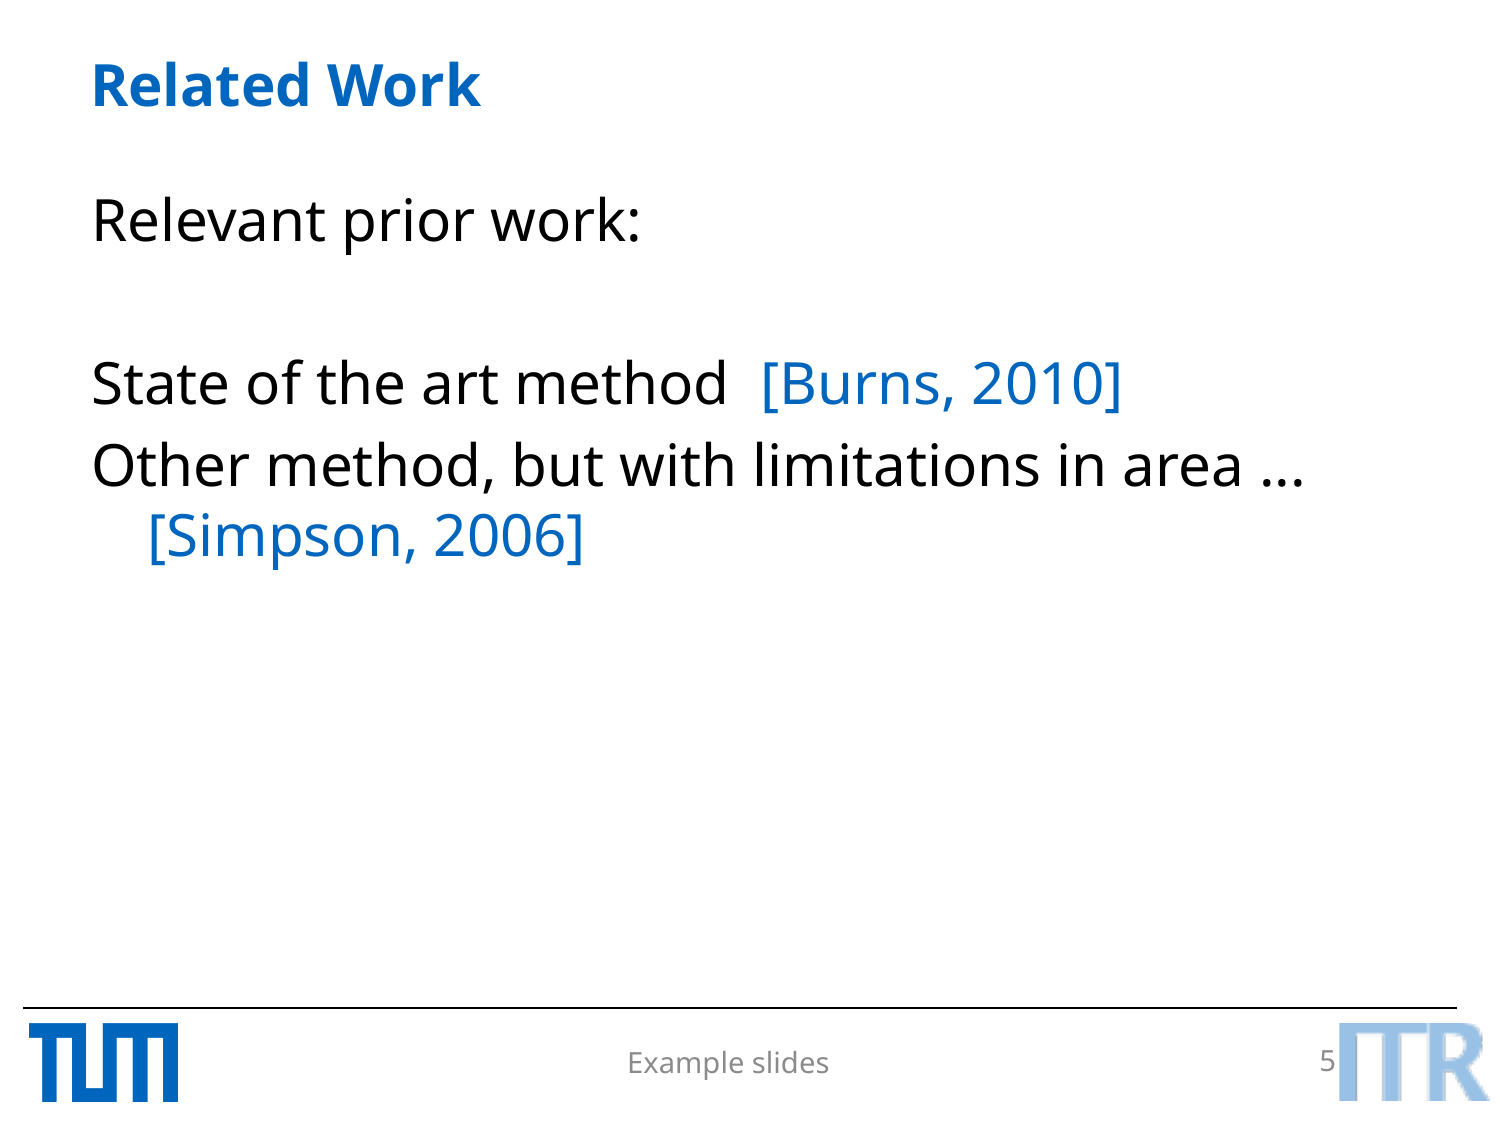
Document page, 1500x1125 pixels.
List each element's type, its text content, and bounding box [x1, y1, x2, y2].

slide_number 5 [1213, 1032, 1352, 1093]
picture [29, 1023, 178, 1102]
title Related Work [75, 23, 1149, 143]
list Relevant prior work: State of the art method [Burns, 2010] Other method, but with limitations in area ...[Simpson, 2006] [76, 175, 1424, 997]
footer Example slides [243, 1031, 1213, 1093]
